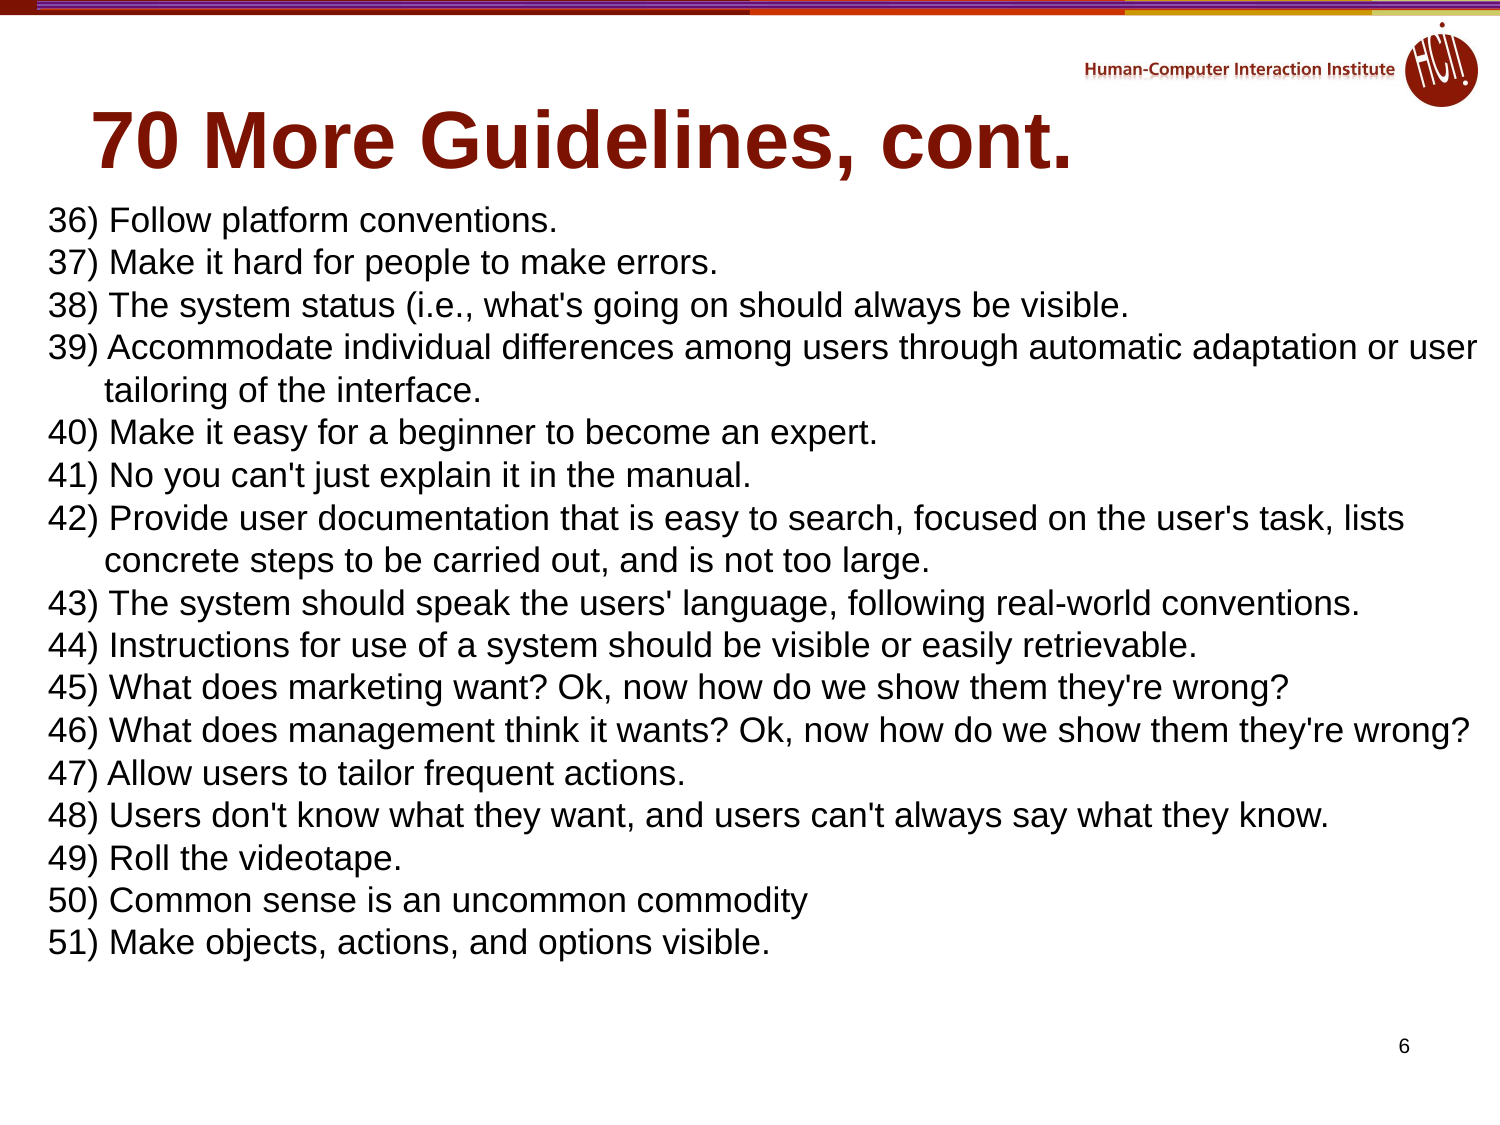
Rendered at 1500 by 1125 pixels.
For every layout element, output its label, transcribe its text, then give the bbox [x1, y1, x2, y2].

list 36) Follow platform conventions. 37) Make it hard for people to make errors. 38) The system status (i.e., what's going on should always be visible. 39) Accommodate individual differences among users through automatic adaptation or user tailoring of the interface. 40) Make it easy for a beginner to become an expert. 41) No you can't just explain it in the manual. 42) Provide user documentation that is easy to search, focused on the user's task, lists concrete steps to be carried out, and is not too large. 43) The system should speak the users' language, following real-world conventions. 44) Instructions for use of a system should be visible or easily retrievable. 45) What does marketing want? Ok, now how do we show them they're wrong? 46) What does management think it wants? Ok, now how do we show them they're wrong? 47) Allow users to tailor frequent actions. 48) Users don't know what they want, and users can't always say what they know. 49) Roll the videotape. 50) Common sense is an uncommon commodity 51) Make objects, actions, and options visible. [32, 189, 1500, 997]
picture [37, 1, 1500, 10]
title 70 More Guidelines, cont. [74, 19, 1313, 189]
picture [1313, 22, 1478, 107]
slide_number 6 [1074, 1024, 1426, 1101]
